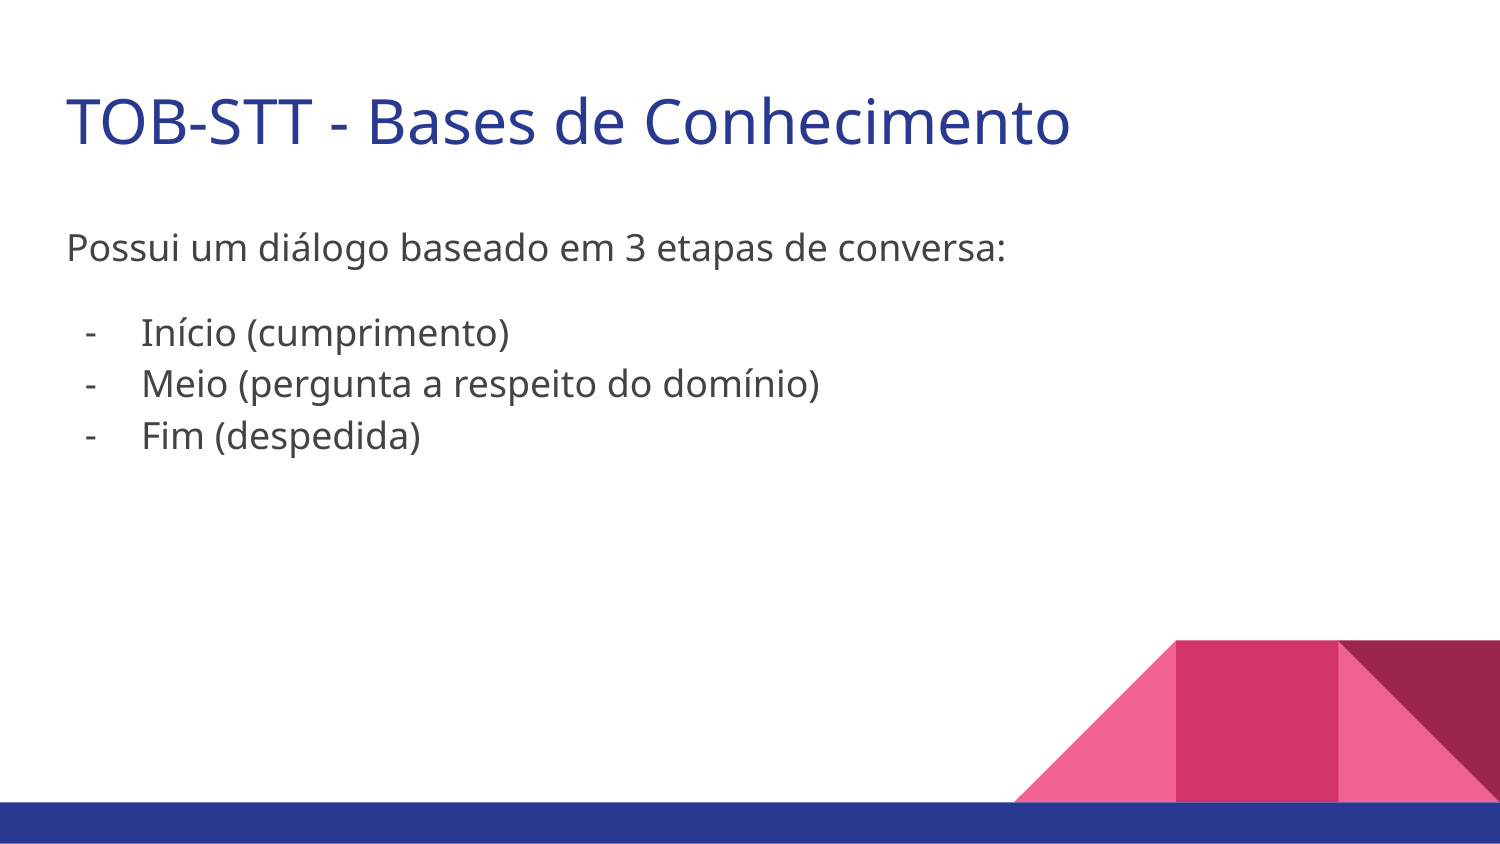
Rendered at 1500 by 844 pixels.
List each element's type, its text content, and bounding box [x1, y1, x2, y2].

list Possui um diálogo baseado em 3 etapas de conversa: Início (cumprimento) Meio (pergunta a respeito do domínio) Fim (despedida) [51, 201, 1449, 750]
title TOB-STT - Bases de Conhecimento [51, 67, 1449, 167]
